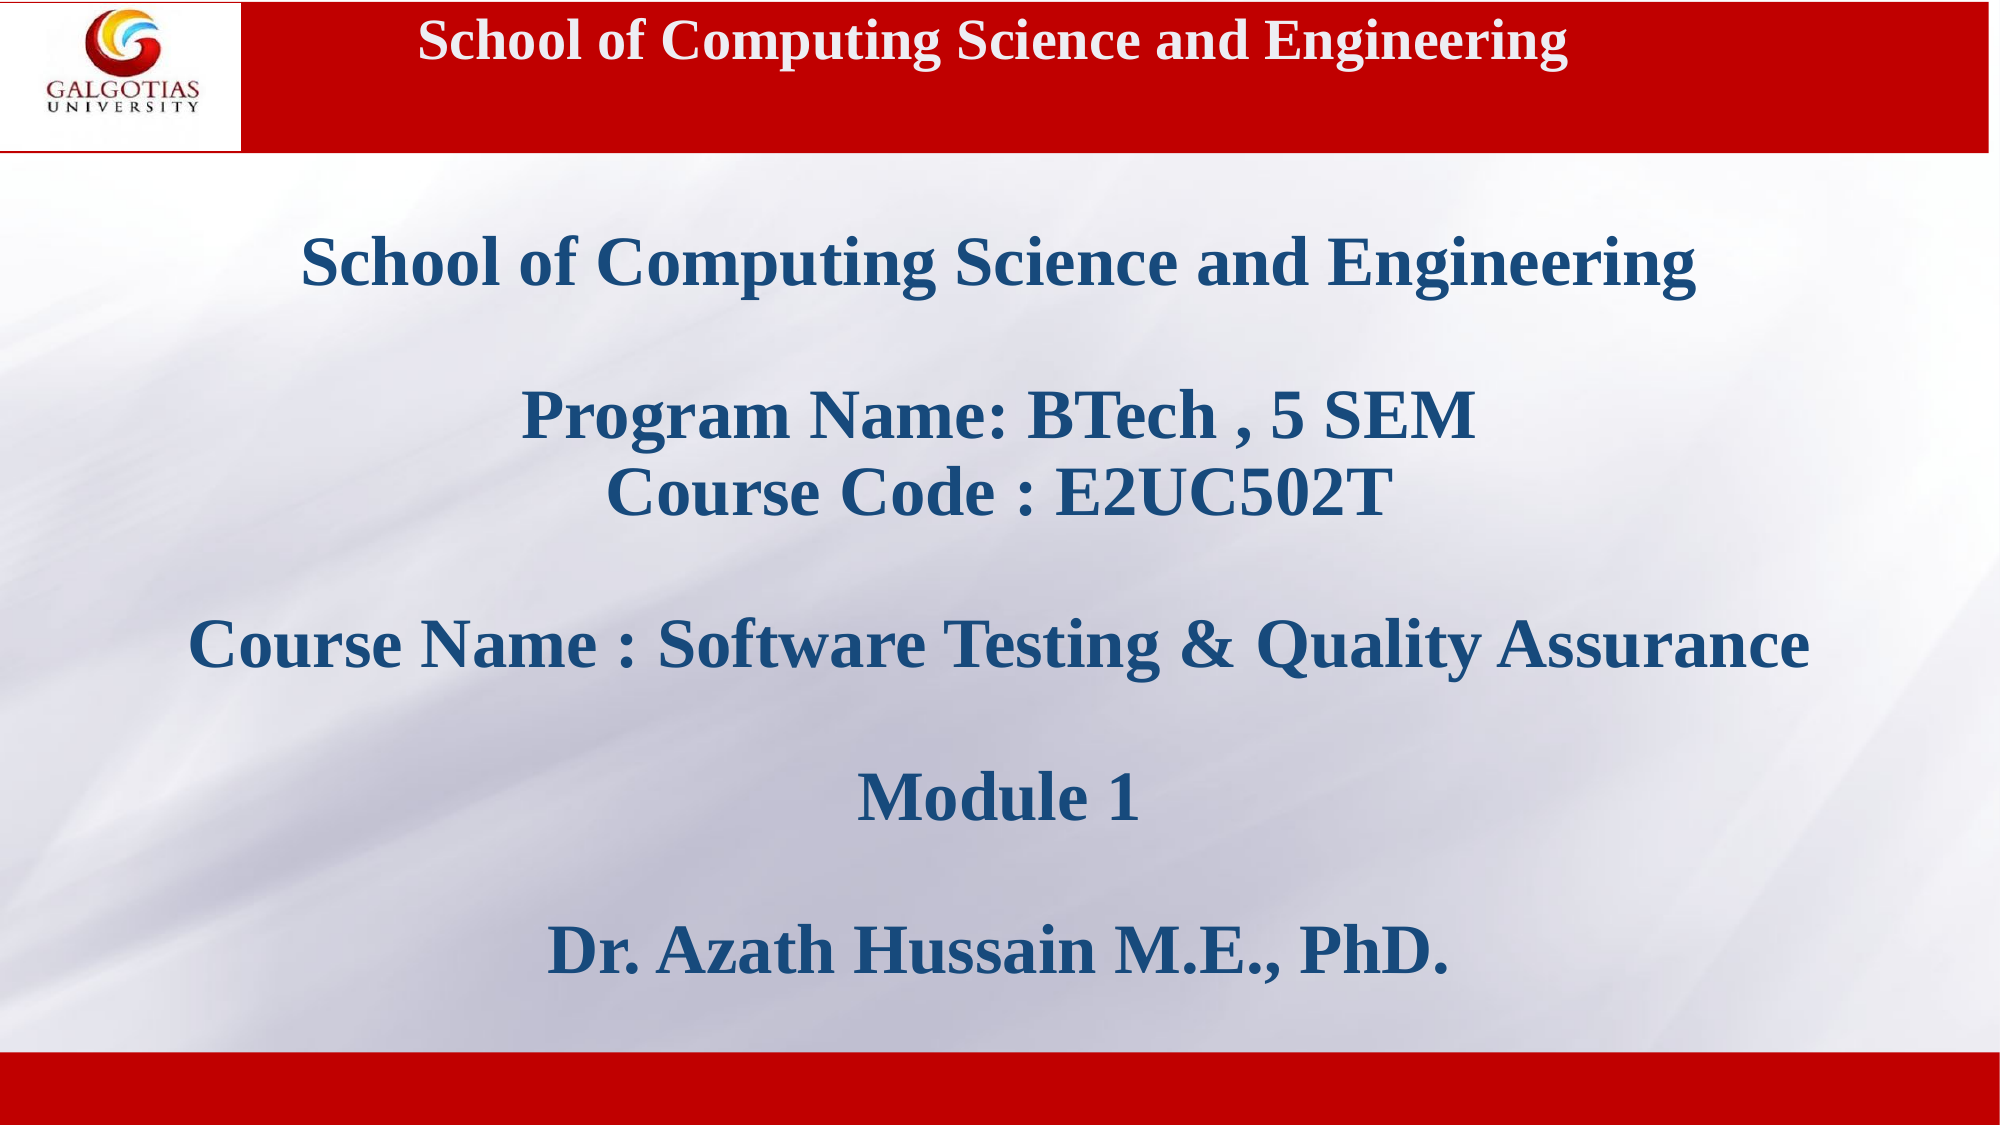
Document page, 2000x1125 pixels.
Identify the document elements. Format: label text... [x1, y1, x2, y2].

text_box School of Computing Science and Engineering Program Name: BTech , 5 SEM Course Code : E2UC502T Course Name : Software Testing & Quality Assurance Module 1 Dr. Azath Hussain M.E., PhD. [66, 217, 1933, 997]
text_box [0, 1, 1989, 154]
picture [0, 0, 2000, 1052]
text_box [0, 1052, 2000, 1125]
